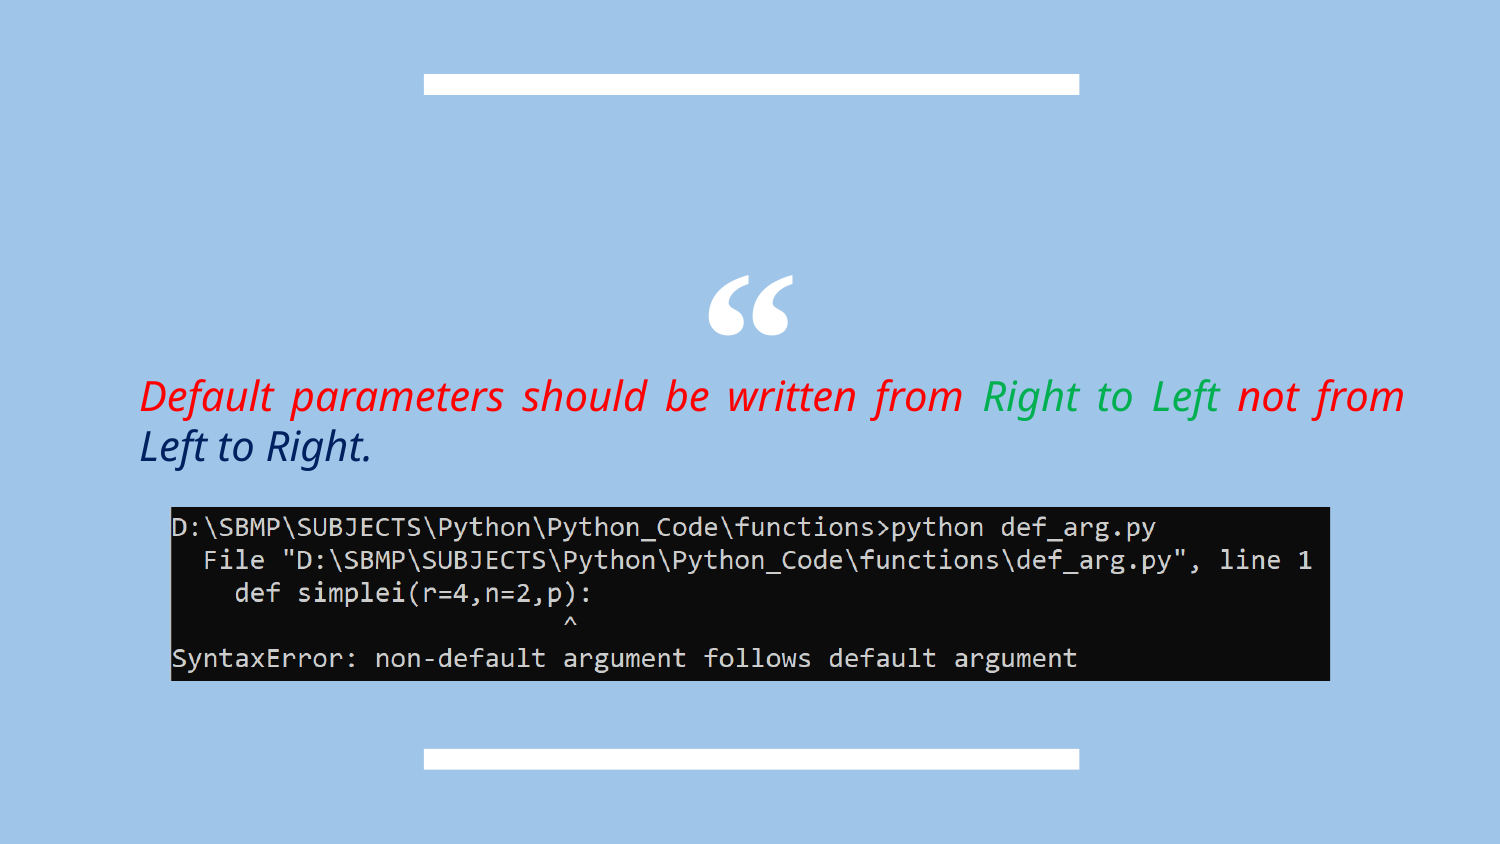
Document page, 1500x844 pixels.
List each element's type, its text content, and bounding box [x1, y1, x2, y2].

list Default parameters should be written from Right to Left not from Left to Right. [49, 354, 1421, 490]
picture [169, 506, 1331, 681]
